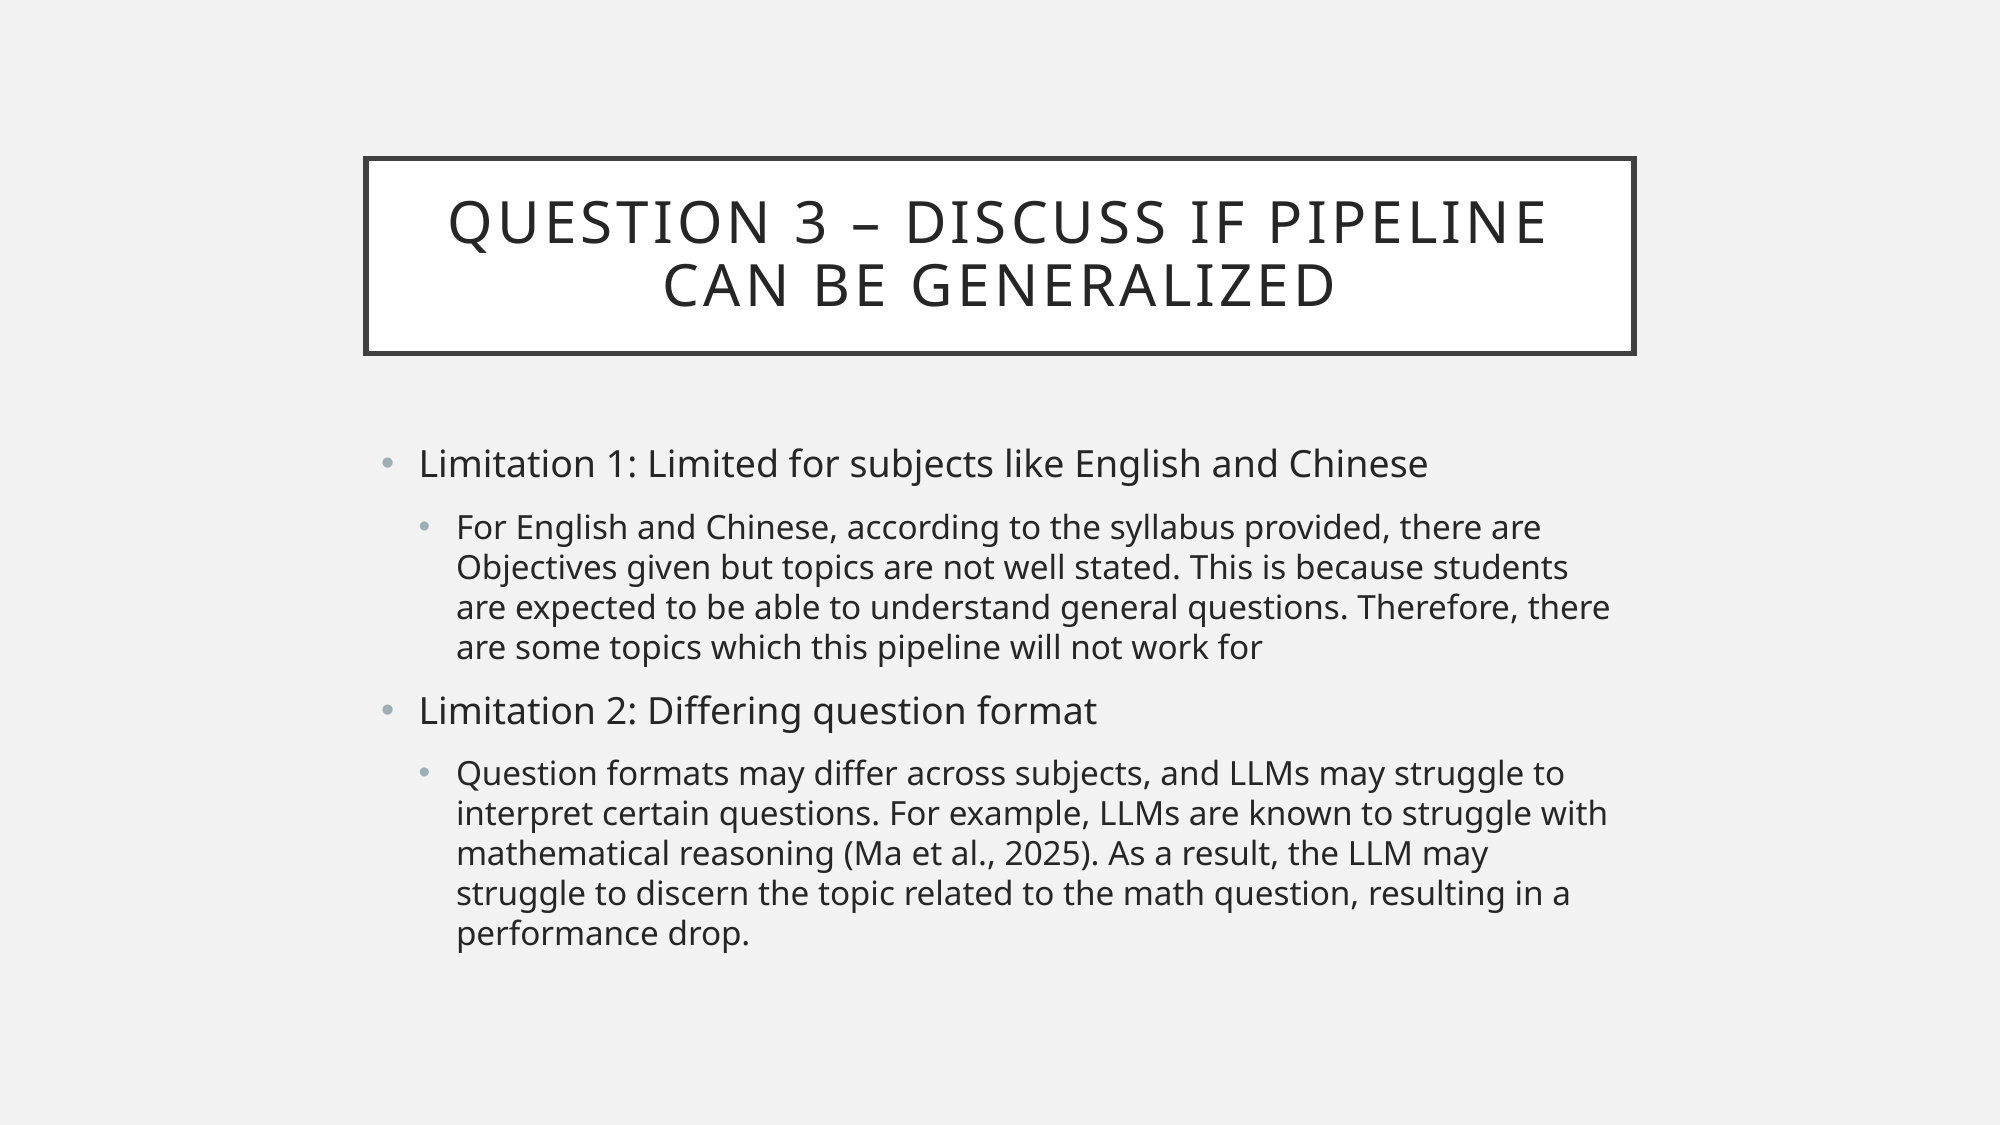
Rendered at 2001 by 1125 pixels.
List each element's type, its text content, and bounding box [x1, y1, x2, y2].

title Question 3 – Discuss if pipeline can be generalized [363, 156, 1637, 356]
list Limitation 1: Limited for subjects like English and Chinese For English and Chinese, according to the syllabus provided, there are Objectives given but topics are not well stated. This is because students are expected to be able to understand general questions. Therefore, there are some topics which this pipeline will not work for Limitation 2: Differing question format Question formats may differ across subjects, and LLMs may struggle to interpret certain questions. For example, LLMs are known to struggle with mathematical reasoning (Ma et al., 2025). As a result, the LLM may struggle to discern the topic related to the math question, resulting in a performance drop. [366, 432, 1634, 1003]
